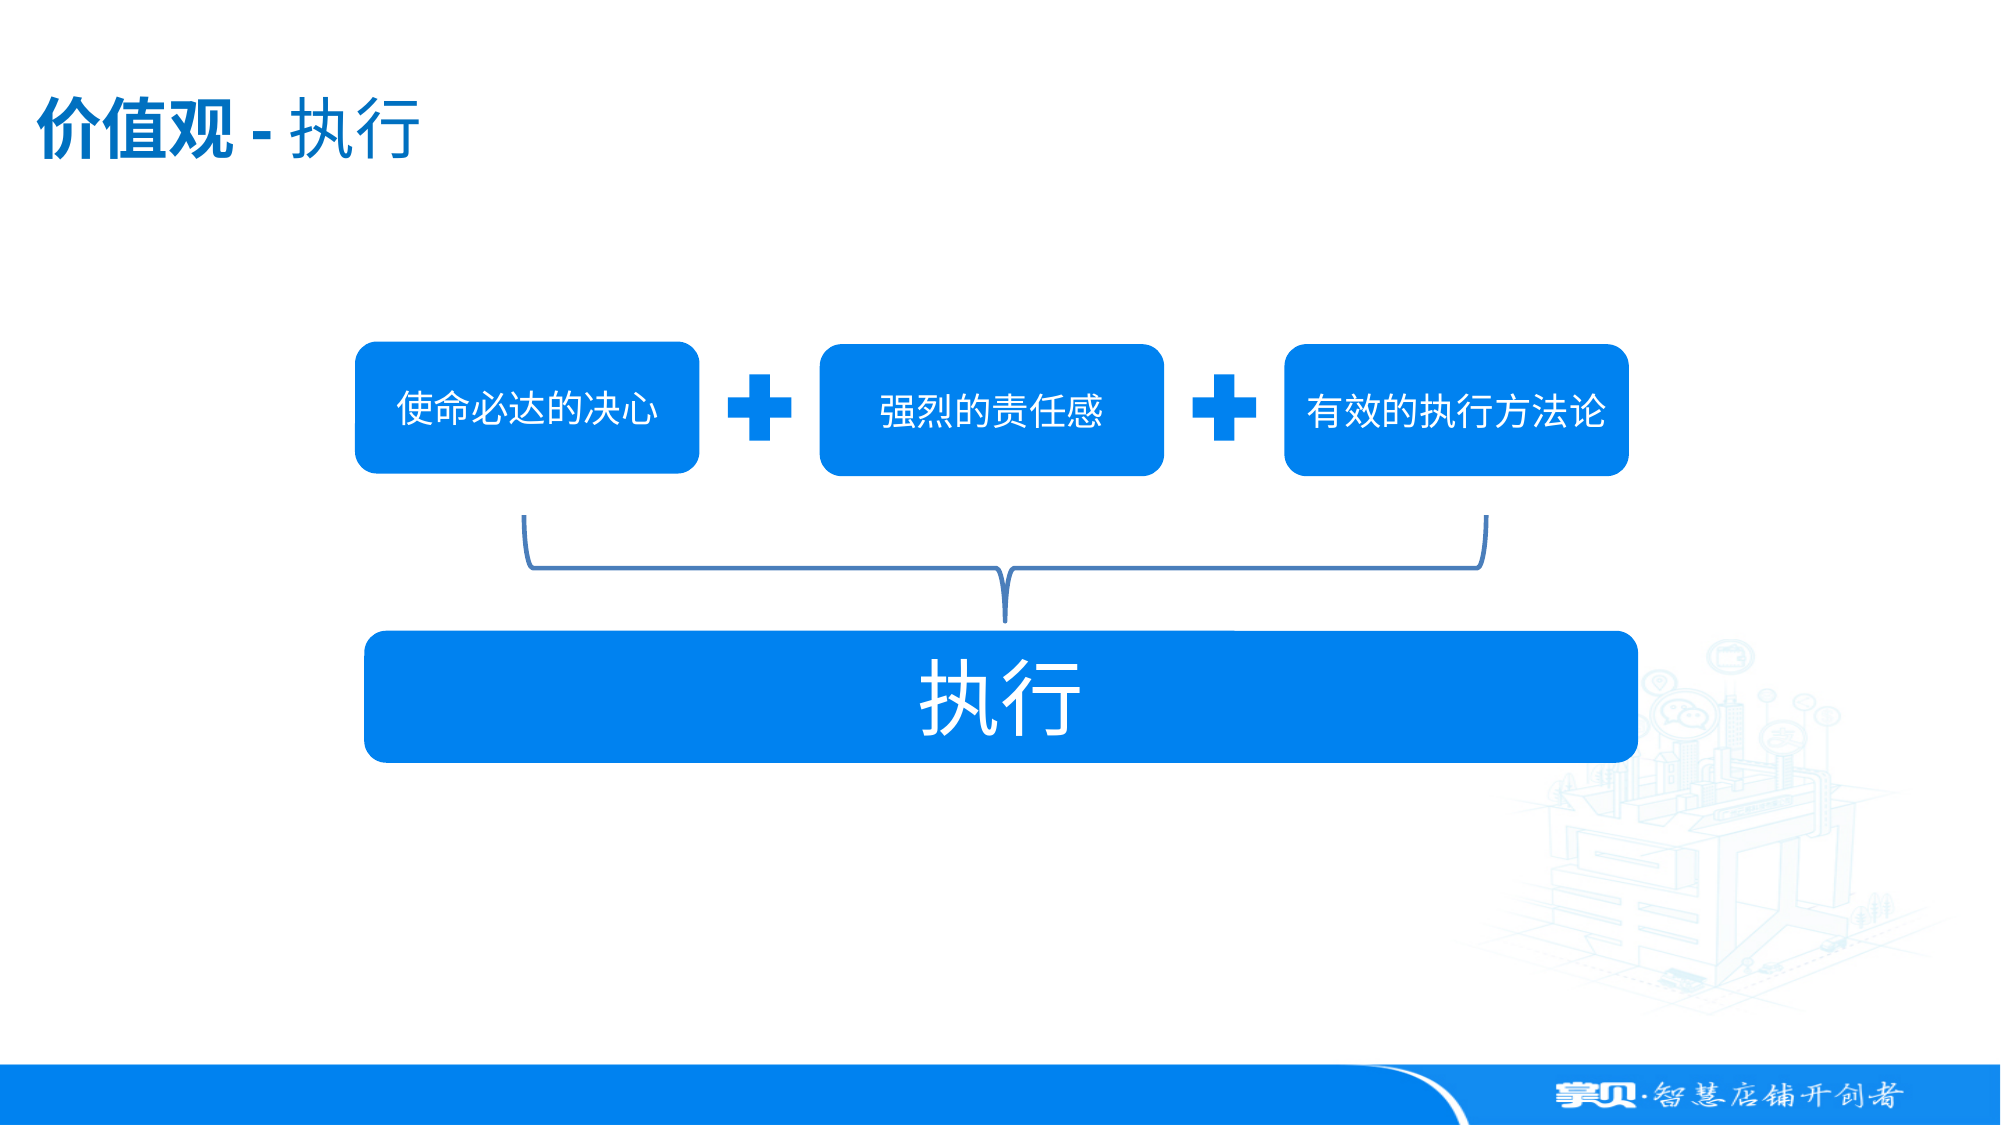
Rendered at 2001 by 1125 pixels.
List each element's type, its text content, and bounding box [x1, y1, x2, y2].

text_box [726, 372, 793, 443]
text_box 强烈的责任感 [817, 342, 1167, 479]
picture [0, 0, 2001, 1125]
text_box [1191, 372, 1258, 443]
text_box 价值观-执行 [20, 0, 437, 175]
text_box [523, 515, 1487, 622]
text_box 使命必达的决心 [352, 339, 702, 476]
text_box 执行 [362, 628, 1641, 765]
text_box 有效的执行方法论 [1282, 342, 1631, 479]
